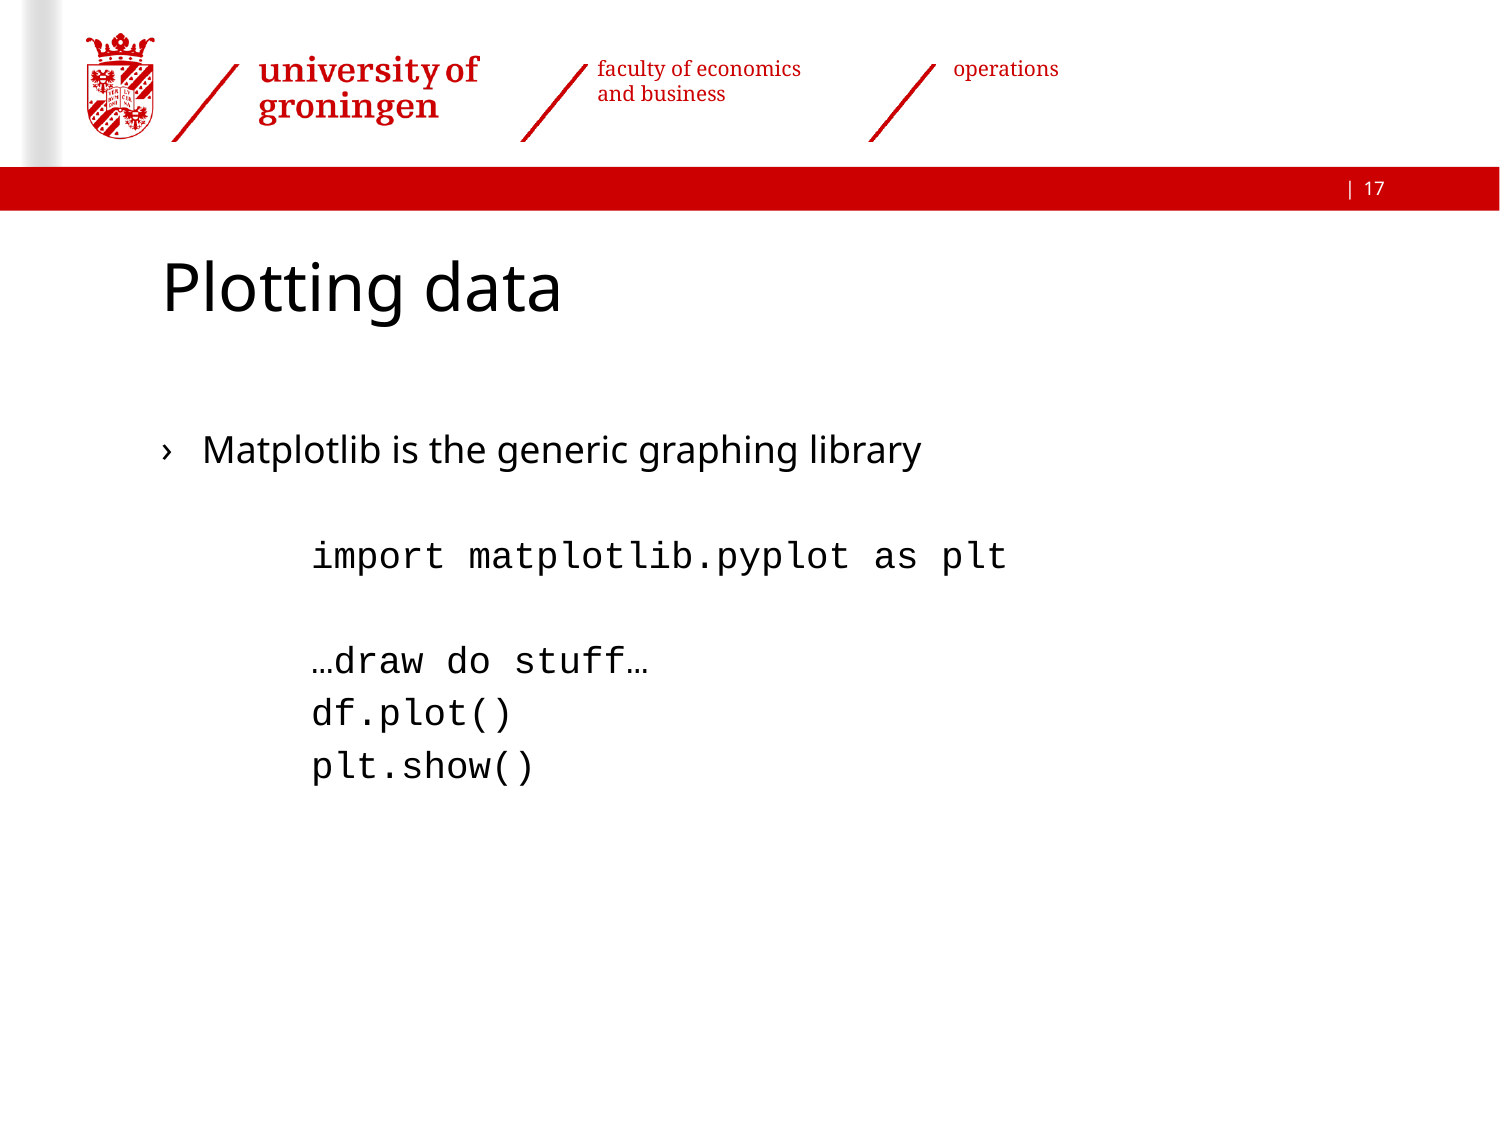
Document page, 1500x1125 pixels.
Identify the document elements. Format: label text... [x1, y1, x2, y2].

title Plotting data [0, 220, 1500, 350]
slide_number 17 [1363, 177, 1397, 200]
picture [867, 64, 936, 142]
list Matplotlib is the generic graphing library import matplotlib.pyplot as plt …draw do stuff… df.plot() plt.show() [0, 365, 1500, 1075]
picture [86, 33, 480, 142]
picture [519, 64, 588, 142]
